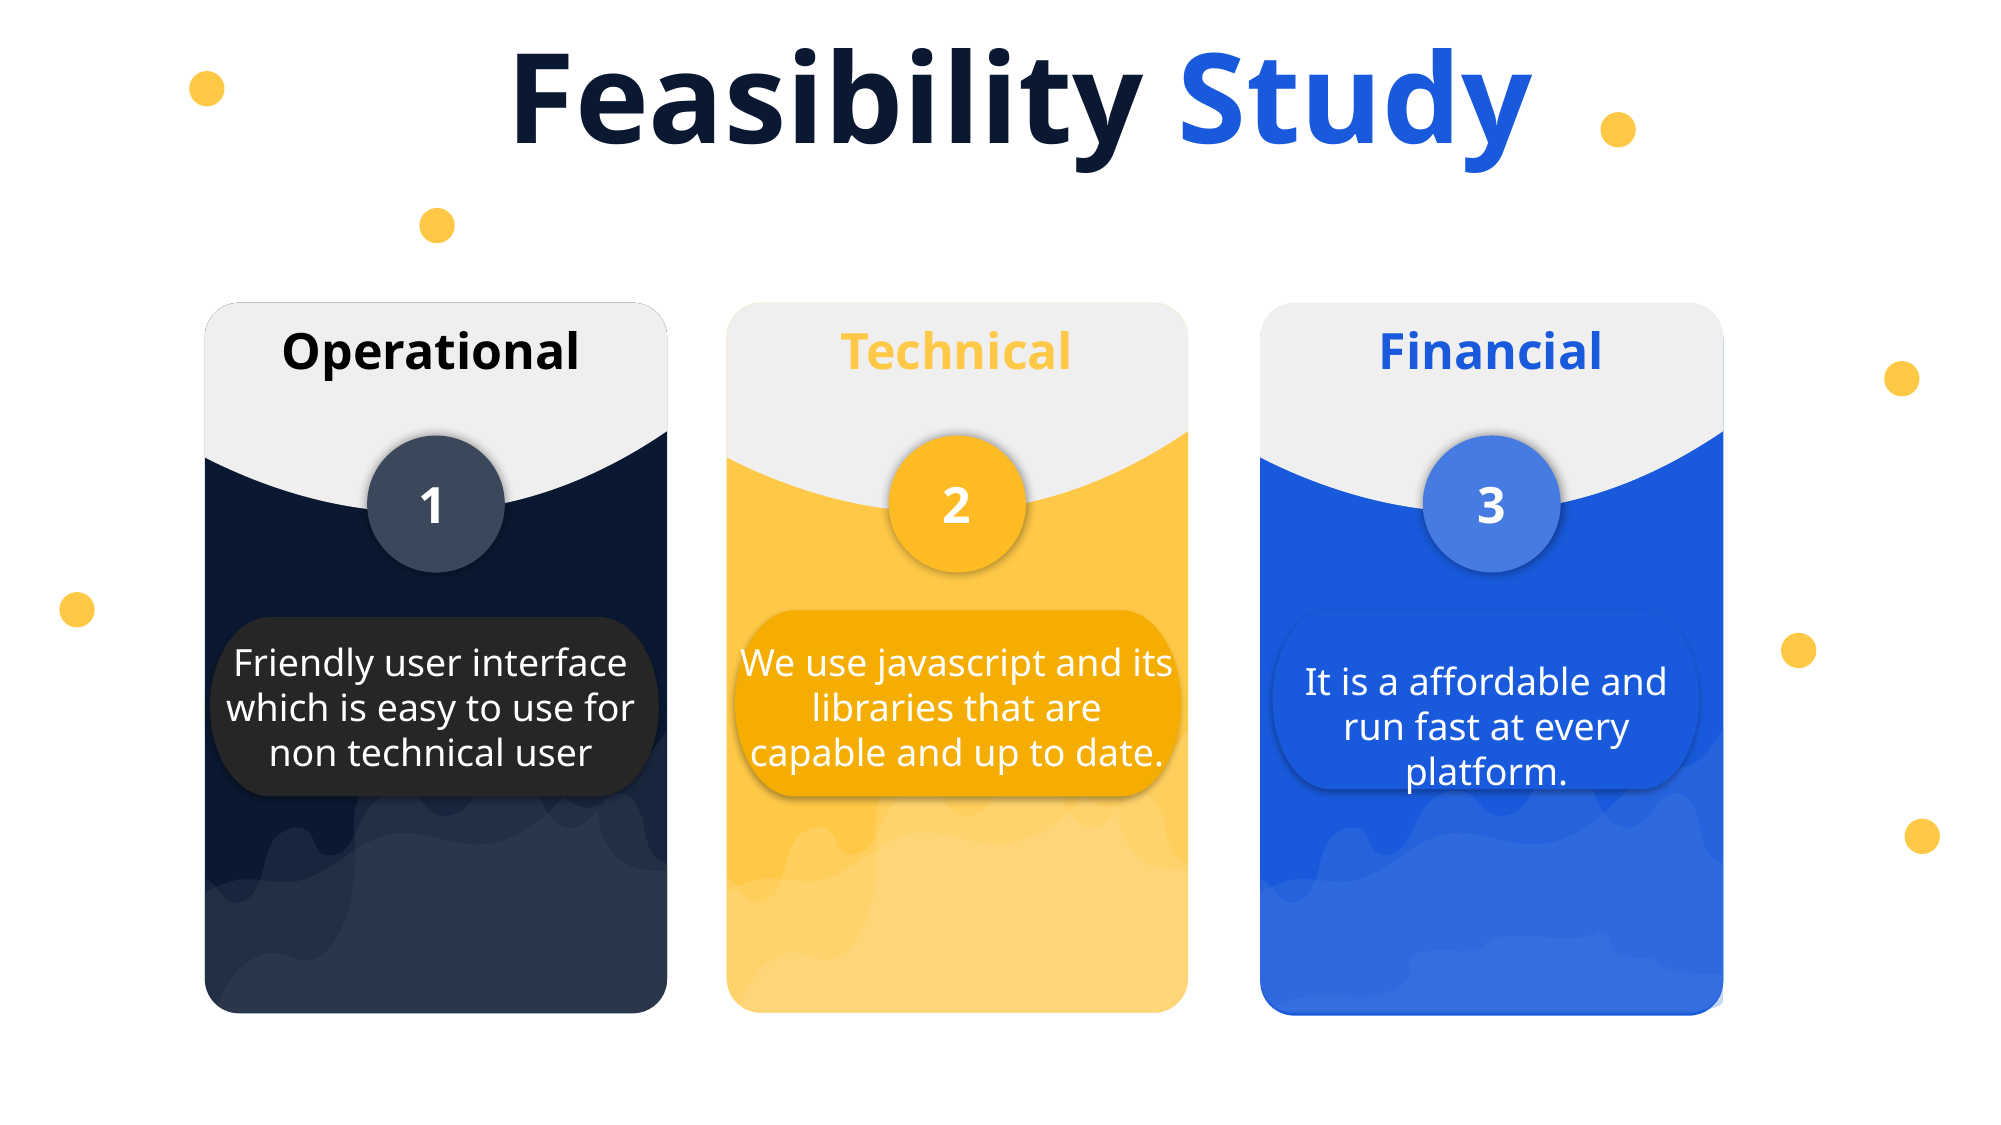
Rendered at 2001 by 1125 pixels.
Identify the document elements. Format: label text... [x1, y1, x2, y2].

text_box [189, 71, 225, 107]
text_box [1884, 361, 1920, 397]
text_box [1781, 632, 1817, 669]
text_box [419, 207, 455, 244]
text_box [1904, 818, 1940, 854]
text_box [724, 301, 1190, 1014]
text_box [59, 592, 95, 628]
text_box Feasibility Study [491, 11, 1548, 177]
text_box [1600, 112, 1636, 148]
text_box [1258, 301, 1725, 1016]
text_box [197, 301, 669, 1015]
